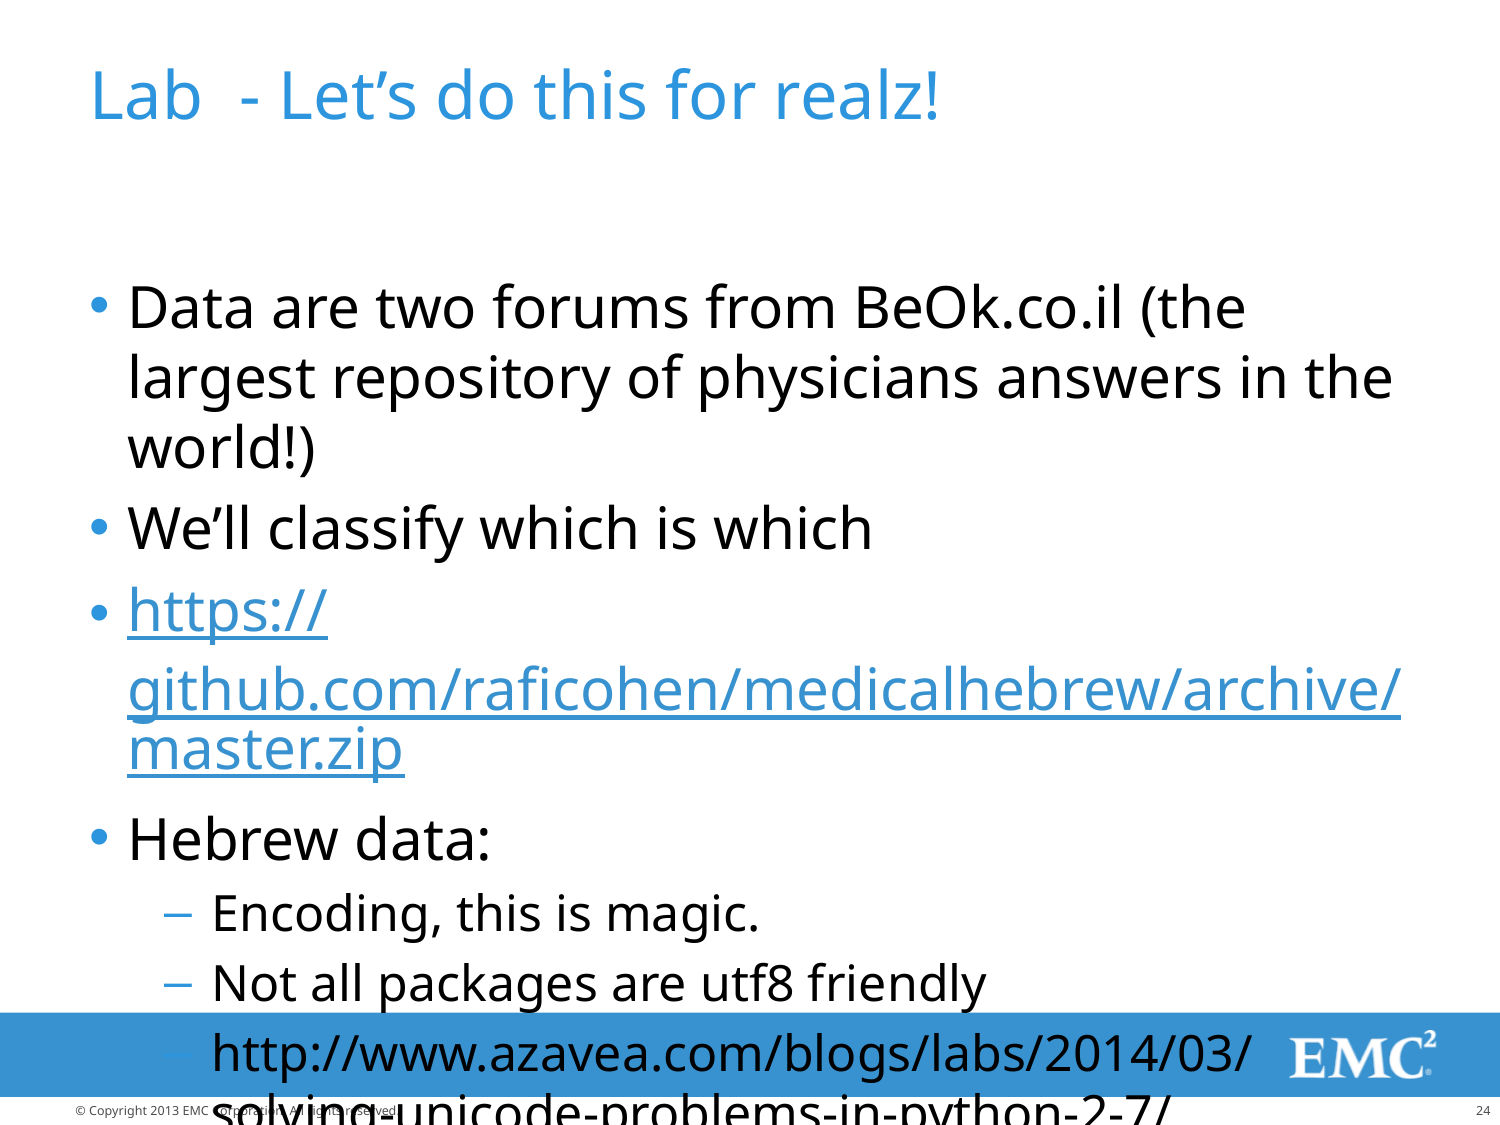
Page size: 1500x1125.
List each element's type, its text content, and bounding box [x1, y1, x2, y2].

picture [1287, 1030, 1440, 1079]
title Lab - Let’s do this for realz! [75, 45, 1425, 233]
list Data are two forums from BeOk.co.il (the largest repository of physicians answers in the world!) We’ll classify which is which https://github.com/raficohen/medicalhebrew/archive/master.zip Hebrew data: Encoding, this is magic. Not all packages are utf8 friendly http://www.azavea.com/blogs/labs/2014/03/solving-unicode-problems-in-python-2-7/ [75, 262, 1425, 1005]
